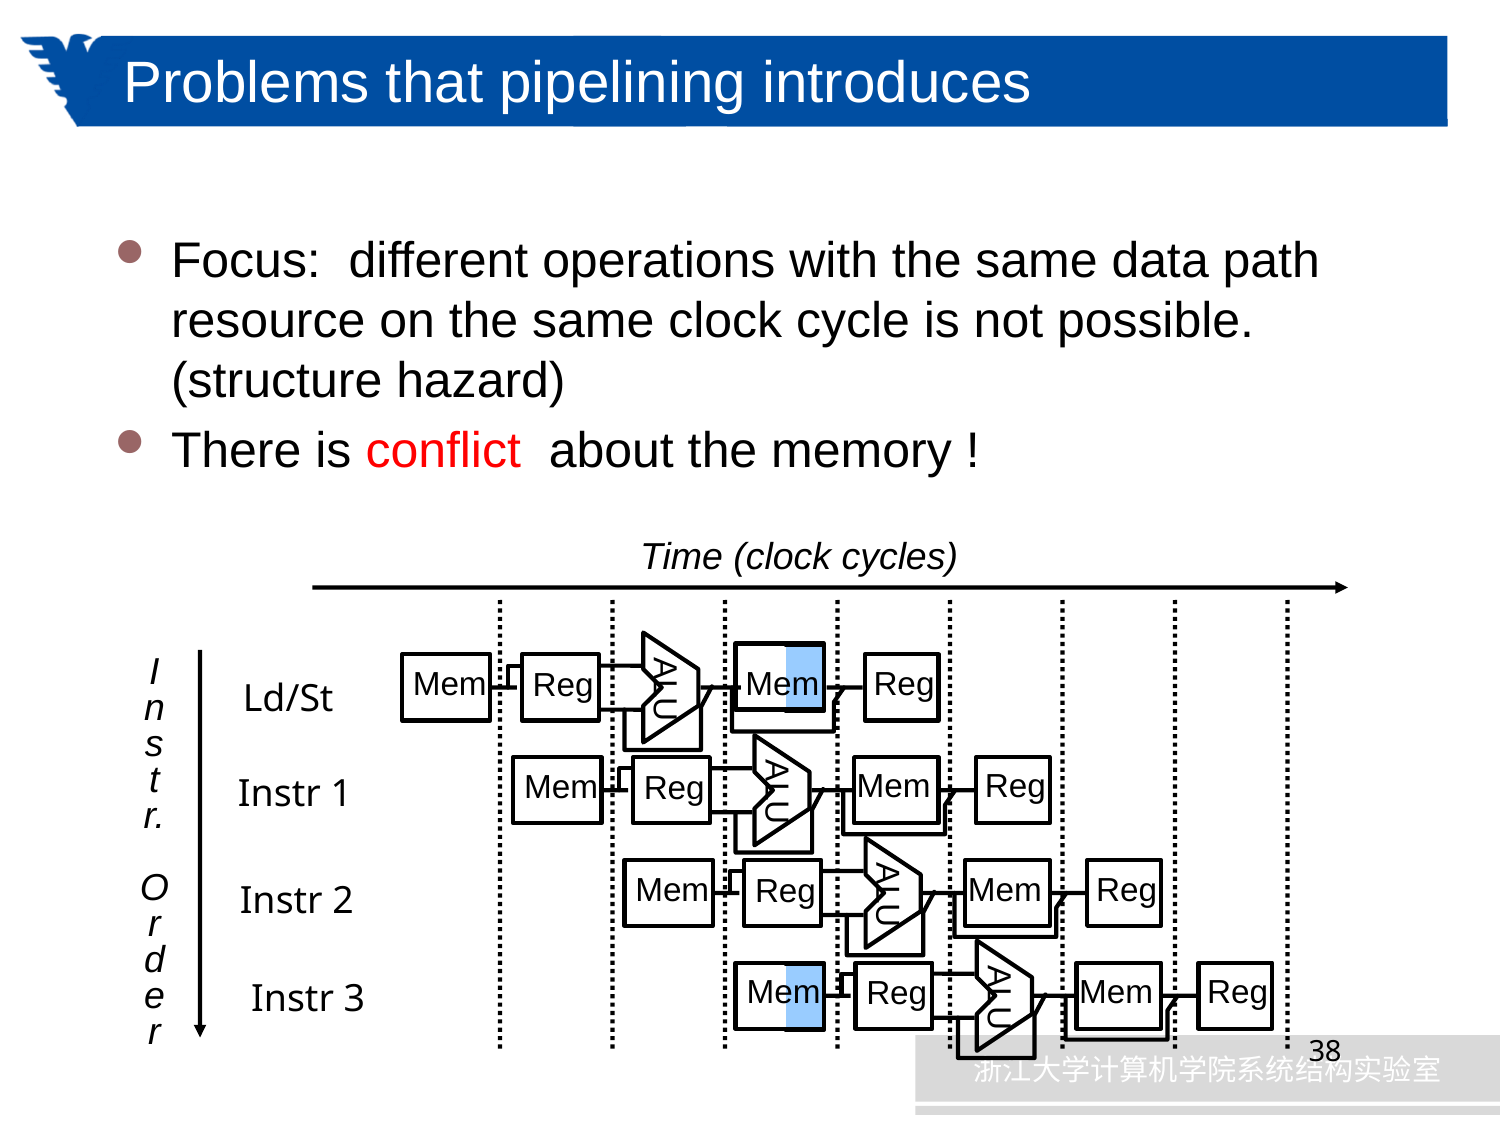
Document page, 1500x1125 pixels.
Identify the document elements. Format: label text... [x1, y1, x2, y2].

list Focus: different operations with the same data path resource on the same clock cycle is not possible. (structure hazard) There is conflict about the memory ! [99, 219, 1400, 945]
slide_number 38 [1149, 1025, 1500, 1100]
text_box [124, 524, 1349, 1059]
picture [5, 19, 148, 127]
title Problems that pipelining introduces [108, 38, 1406, 121]
